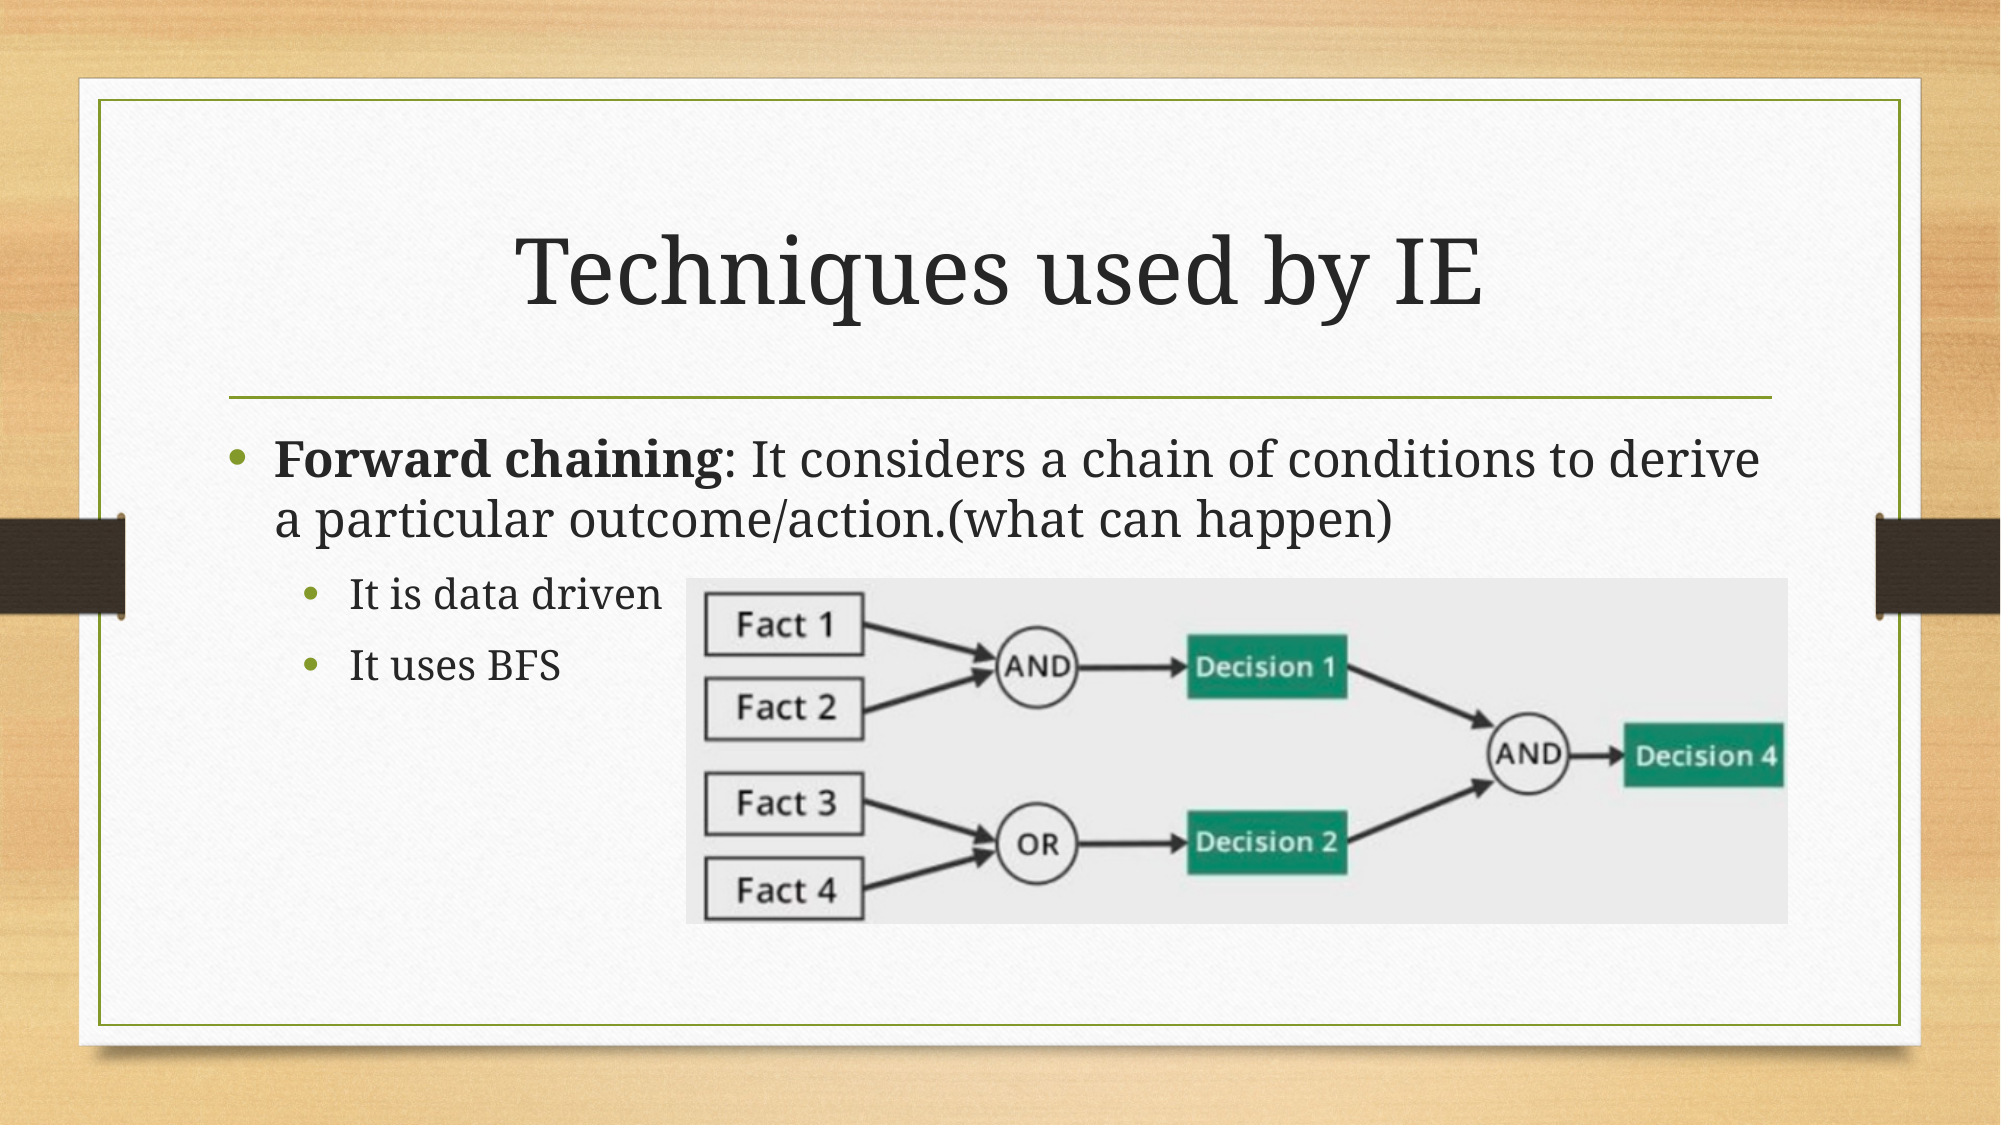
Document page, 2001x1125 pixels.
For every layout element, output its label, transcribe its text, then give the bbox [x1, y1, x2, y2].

picture [0, 0, 2001, 1125]
title Techniques used by IE [212, 161, 1788, 375]
list Forward chaining: It considers a chain of conditions to derive a particular outcome/action.(what can happen) It is data driven It uses BFS [212, 419, 1788, 964]
